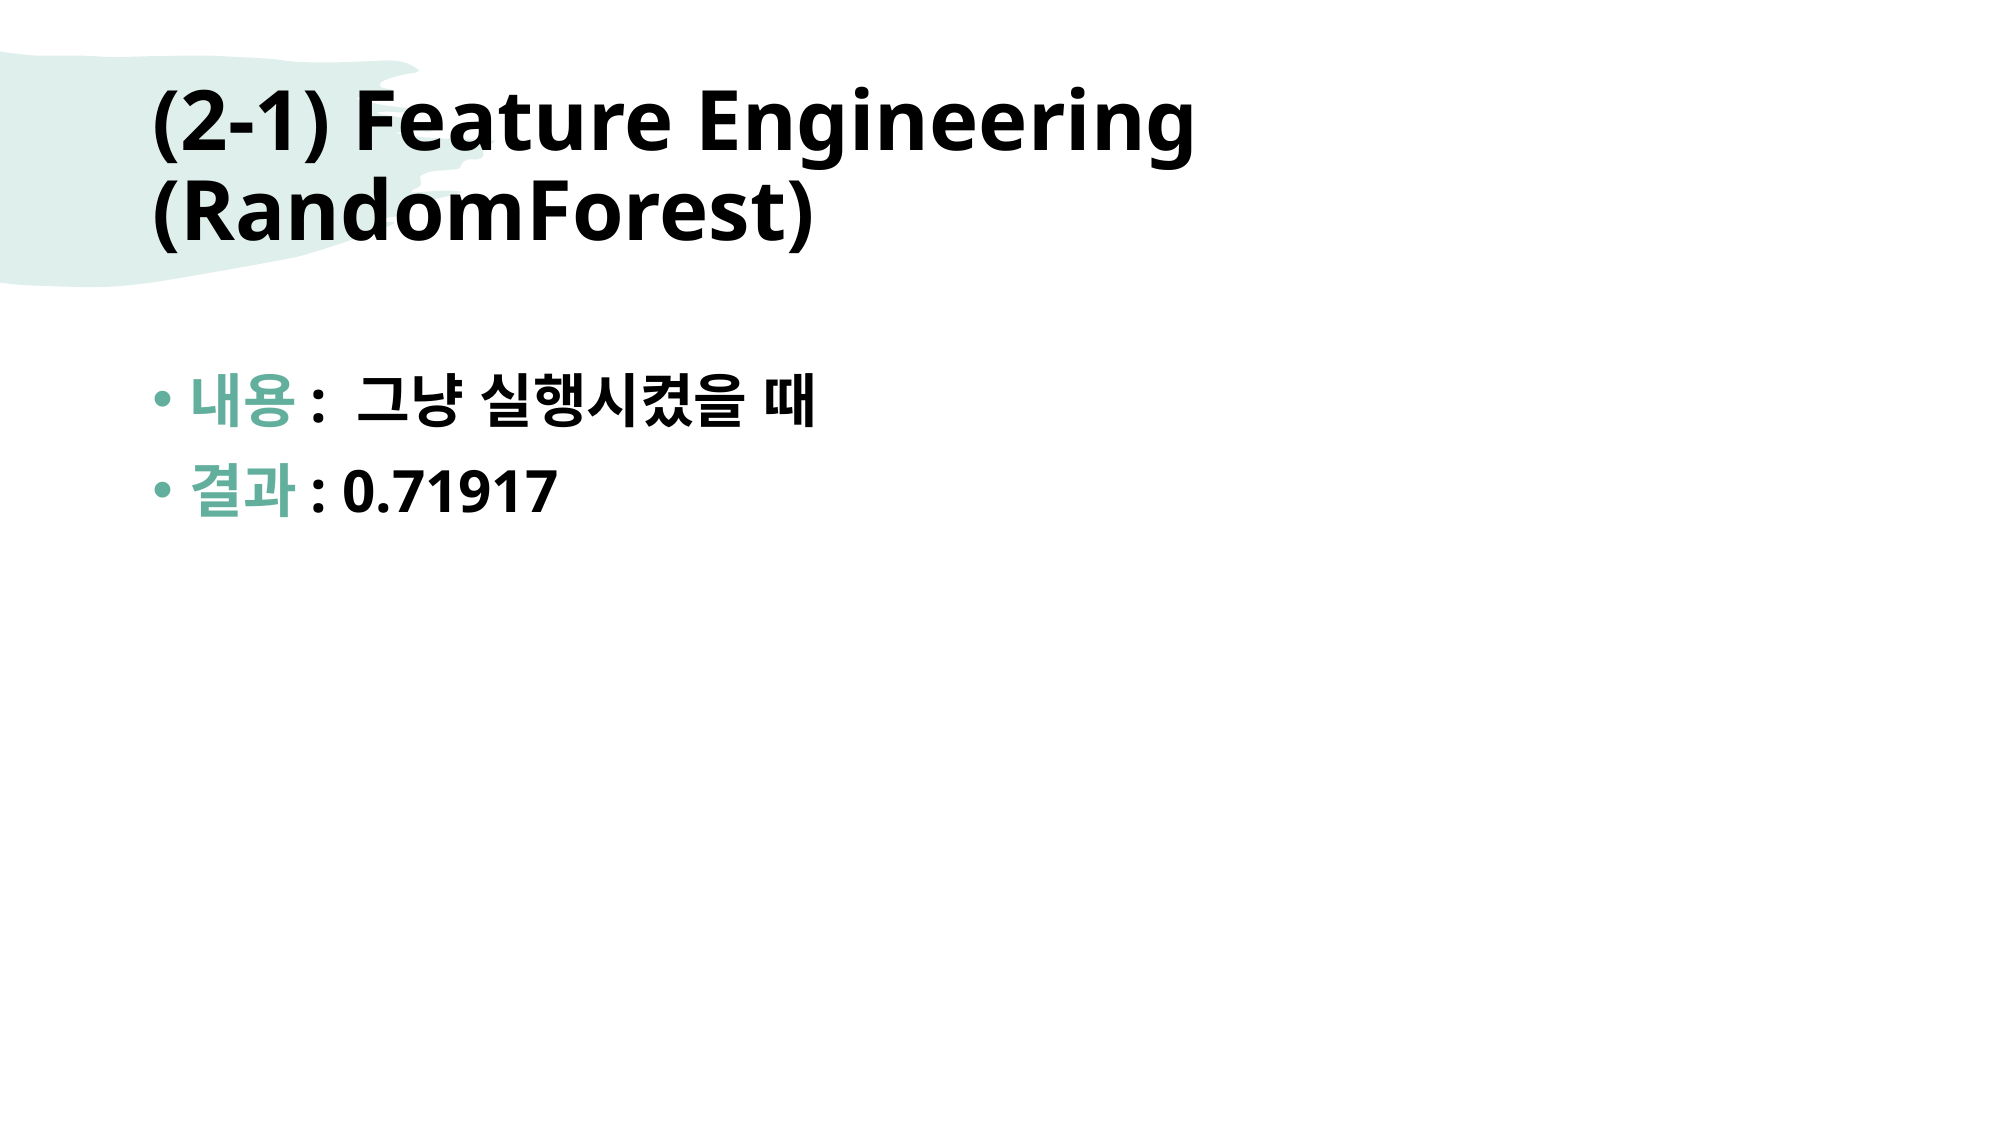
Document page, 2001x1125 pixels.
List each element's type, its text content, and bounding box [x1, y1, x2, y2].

list 내용: 그냥 실행시켰을 때 결과: 0.71917 [137, 356, 1863, 563]
title (2-1) Feature Engineering (RandomForest) [137, 59, 1863, 278]
